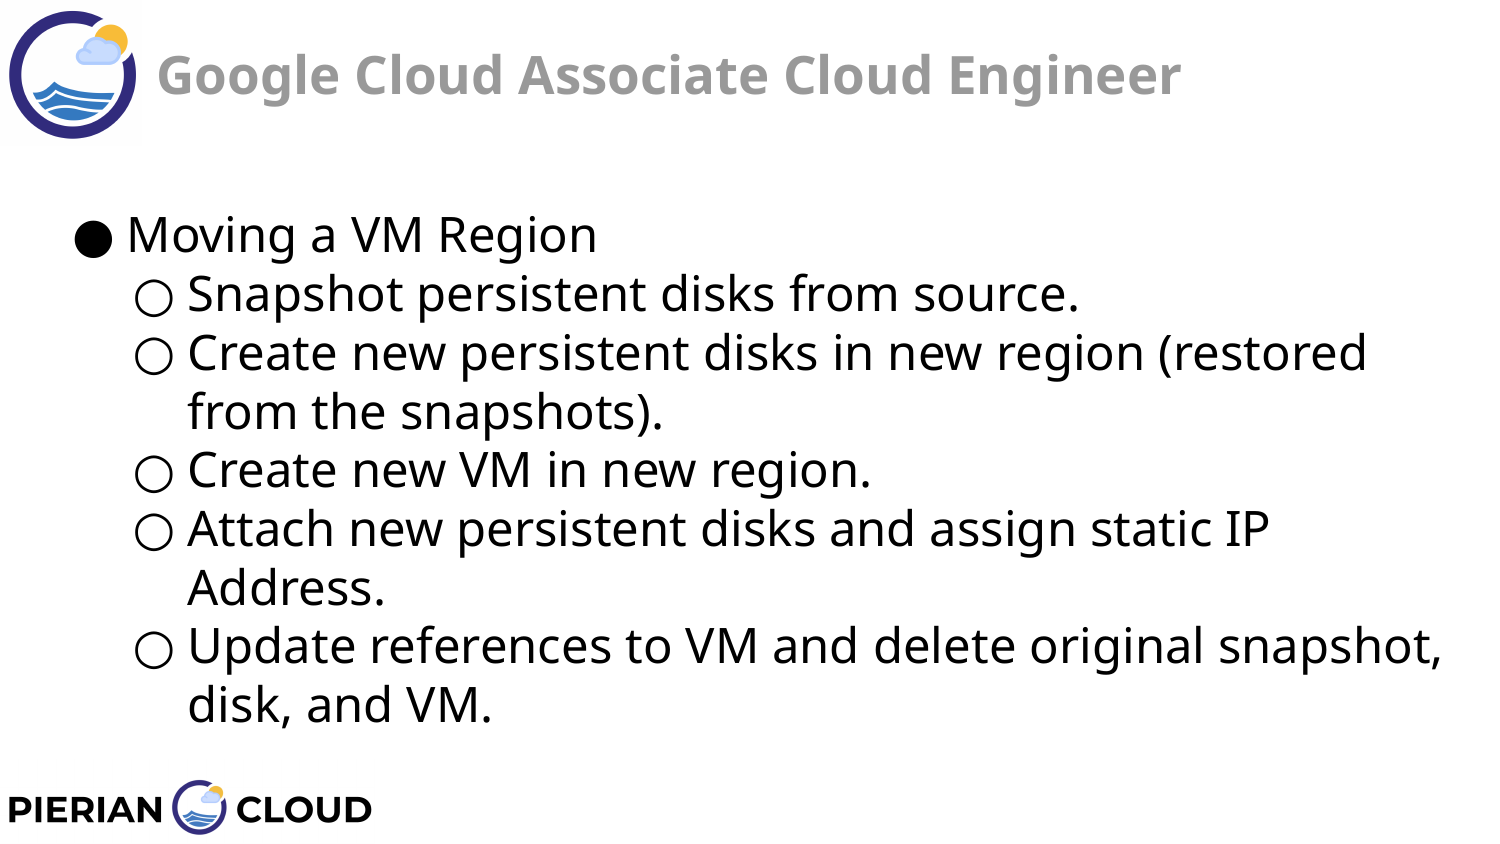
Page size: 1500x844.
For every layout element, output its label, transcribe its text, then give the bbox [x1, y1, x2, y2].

picture [0, 0, 142, 146]
subtitle Moving a VM Region Snapshot persistent disks from source. Create new persistent disks in new region (restored from the snapshots). Create new VM in new region. Attach new persistent disks and assign static IP Address. Update references to VM and delete original snapshot, disk, and VM. [51, 189, 1476, 750]
picture [0, 758, 375, 844]
title Google Cloud Associate Cloud Engineer [146, 25, 1420, 120]
